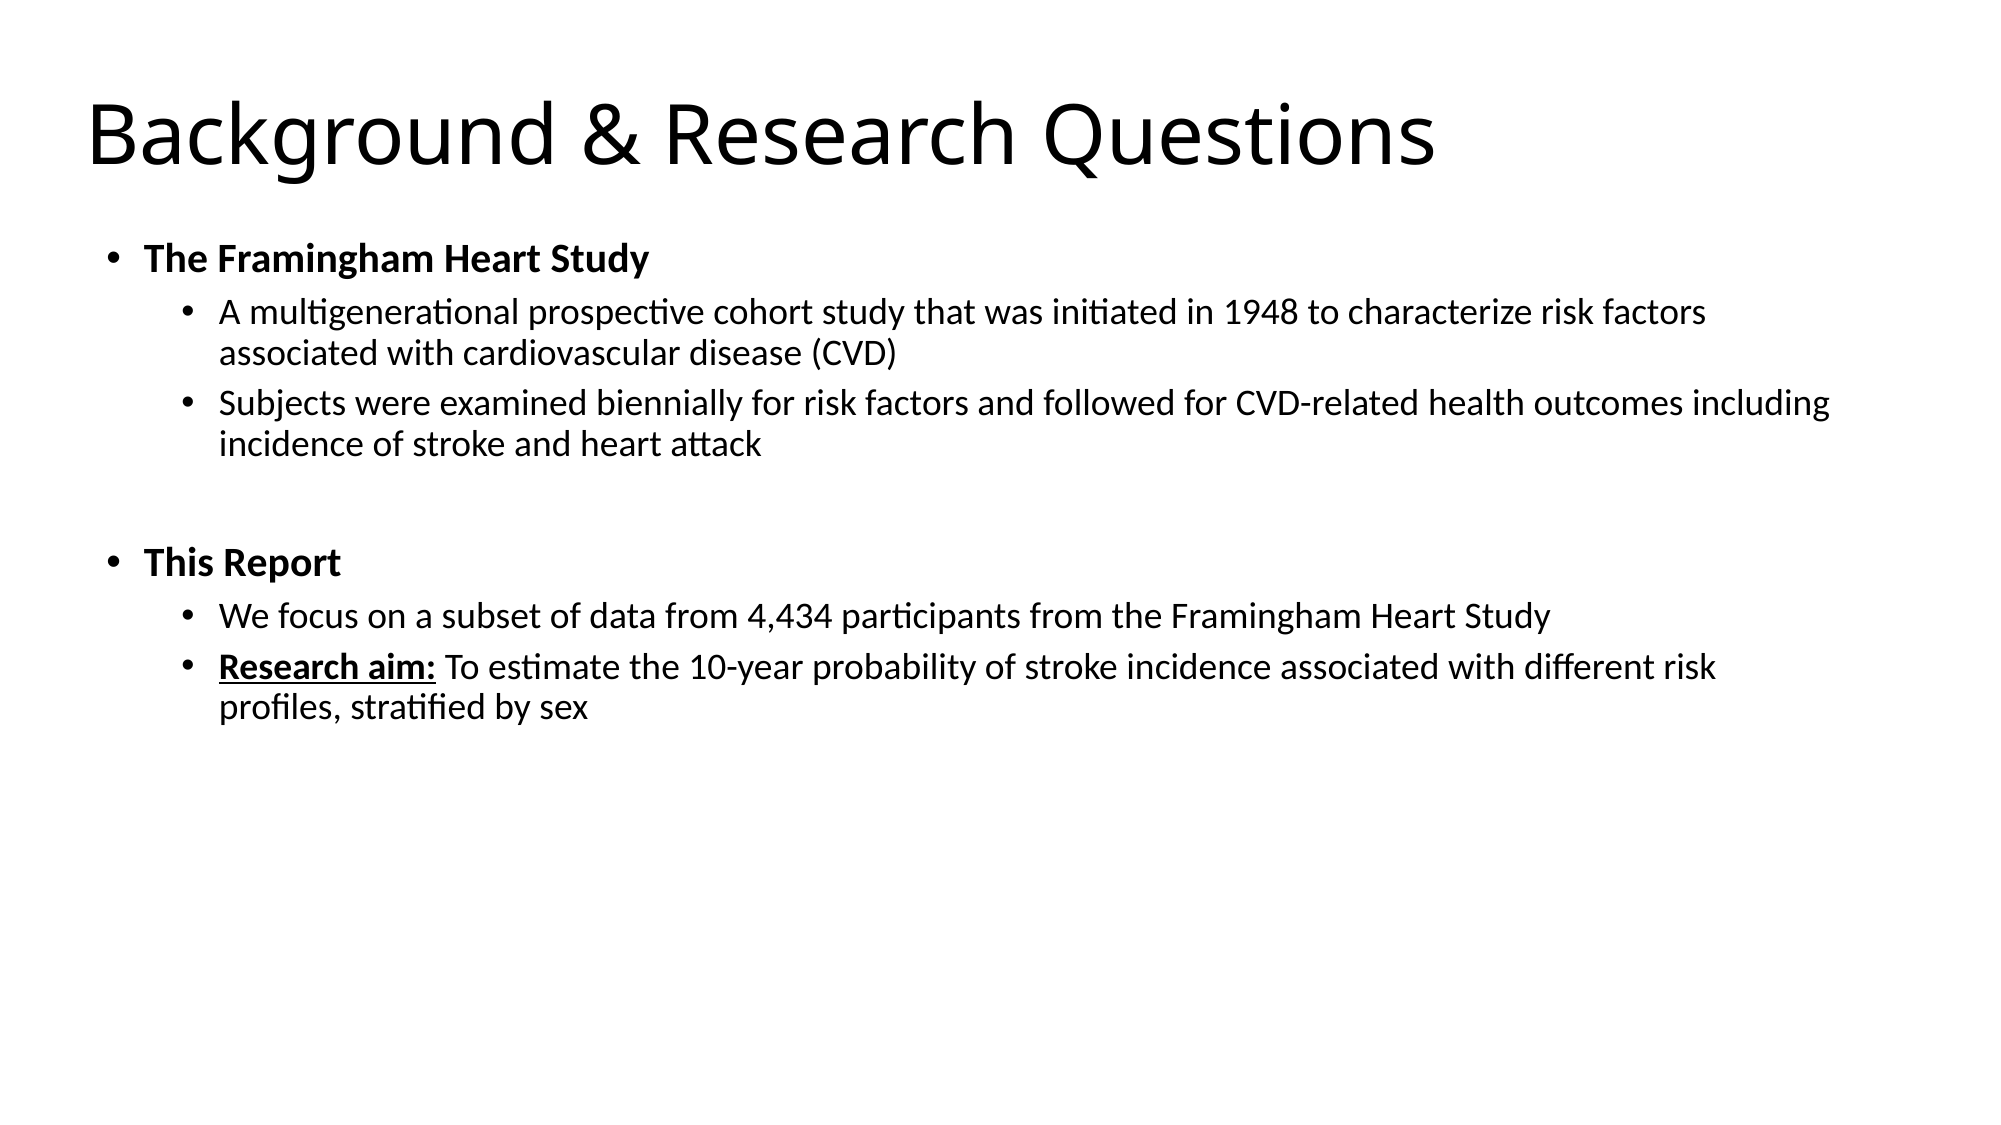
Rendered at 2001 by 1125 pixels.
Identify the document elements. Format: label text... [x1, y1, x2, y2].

title Background & Research Questions [70, 28, 1796, 247]
list The Framingham Heart Study A multigenerational prospective cohort study that was initiated in 1948 to characterize risk factors associated with cardiovascular disease (CVD) Subjects were examined biennially for risk factors and followed for CVD-related health outcomes including incidence of stroke and heart attack This Report We focus on a subset of data from 4,434 participants from the Framingham Heart Study Research aim: To estimate the 10-year probability of stroke incidence associated with different risk profiles, stratified by sex [91, 229, 1863, 1014]
